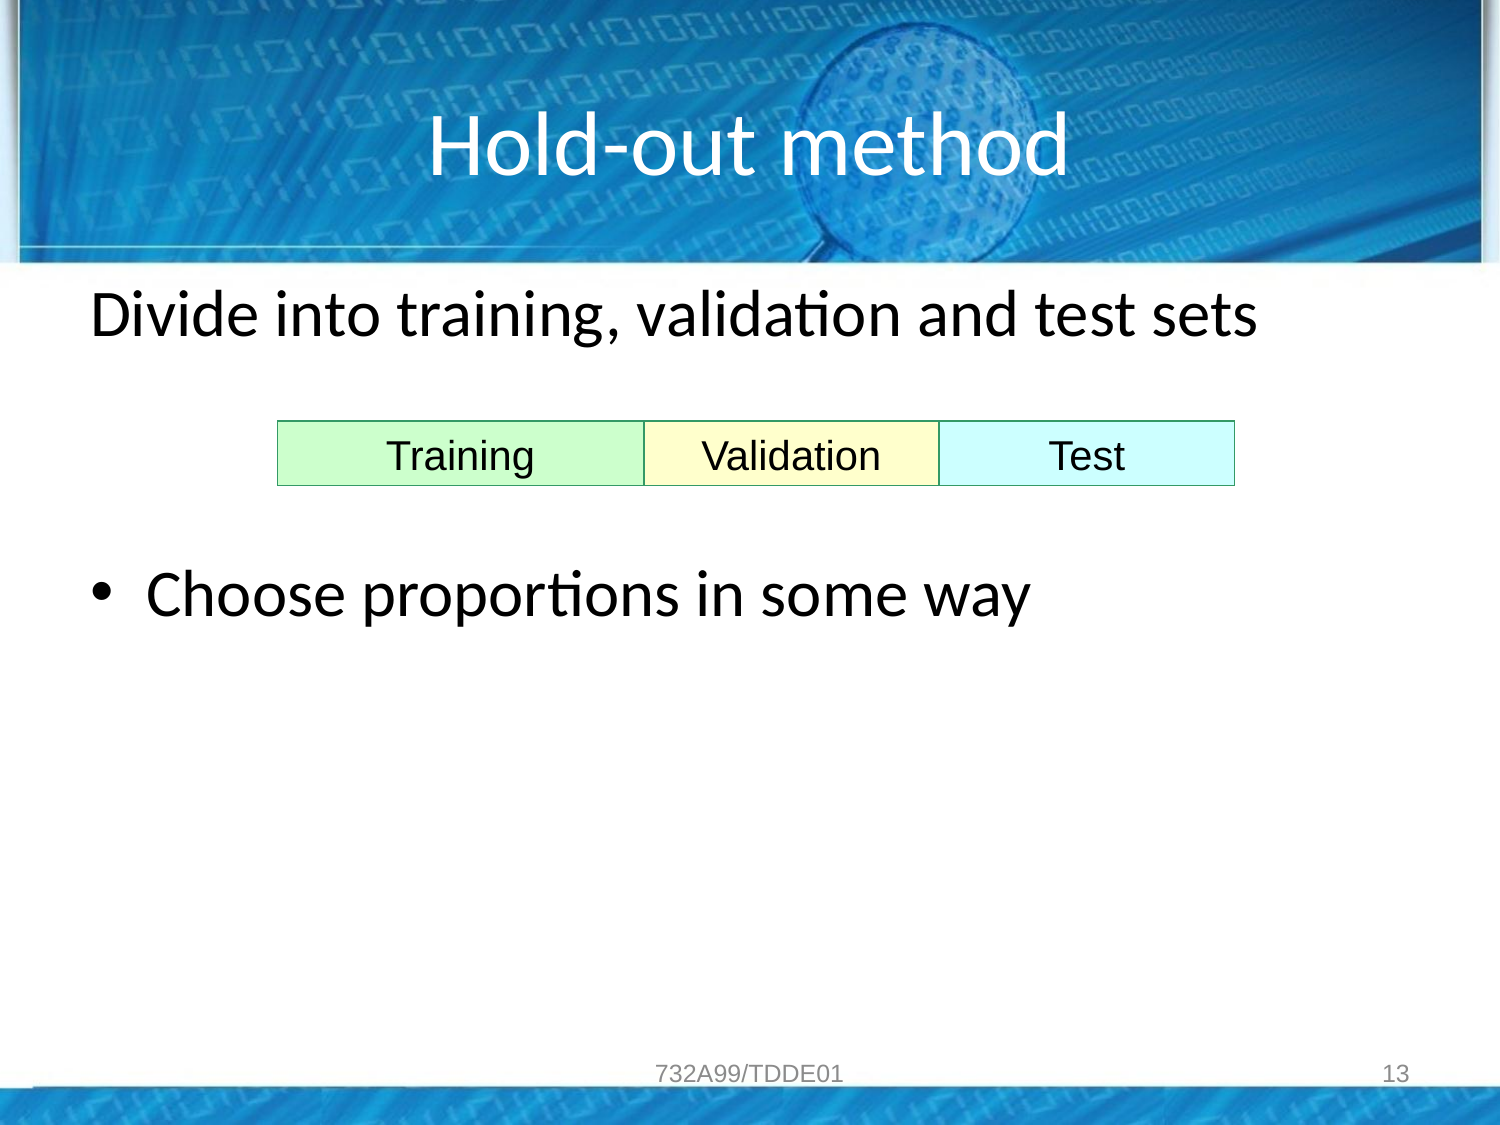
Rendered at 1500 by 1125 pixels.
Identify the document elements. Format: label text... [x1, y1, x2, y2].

slide_number 13 [1074, 1042, 1425, 1103]
text_box Validation [643, 420, 939, 486]
text_box Training [277, 420, 643, 486]
title Hold-out method [75, 45, 1425, 233]
list Divide into training, validation and test sets Choose proportions in some way [75, 262, 1425, 1005]
text_box Test [939, 420, 1235, 486]
footer 732A99/TDDE01 [512, 1042, 988, 1103]
picture [0, 0, 1500, 1125]
